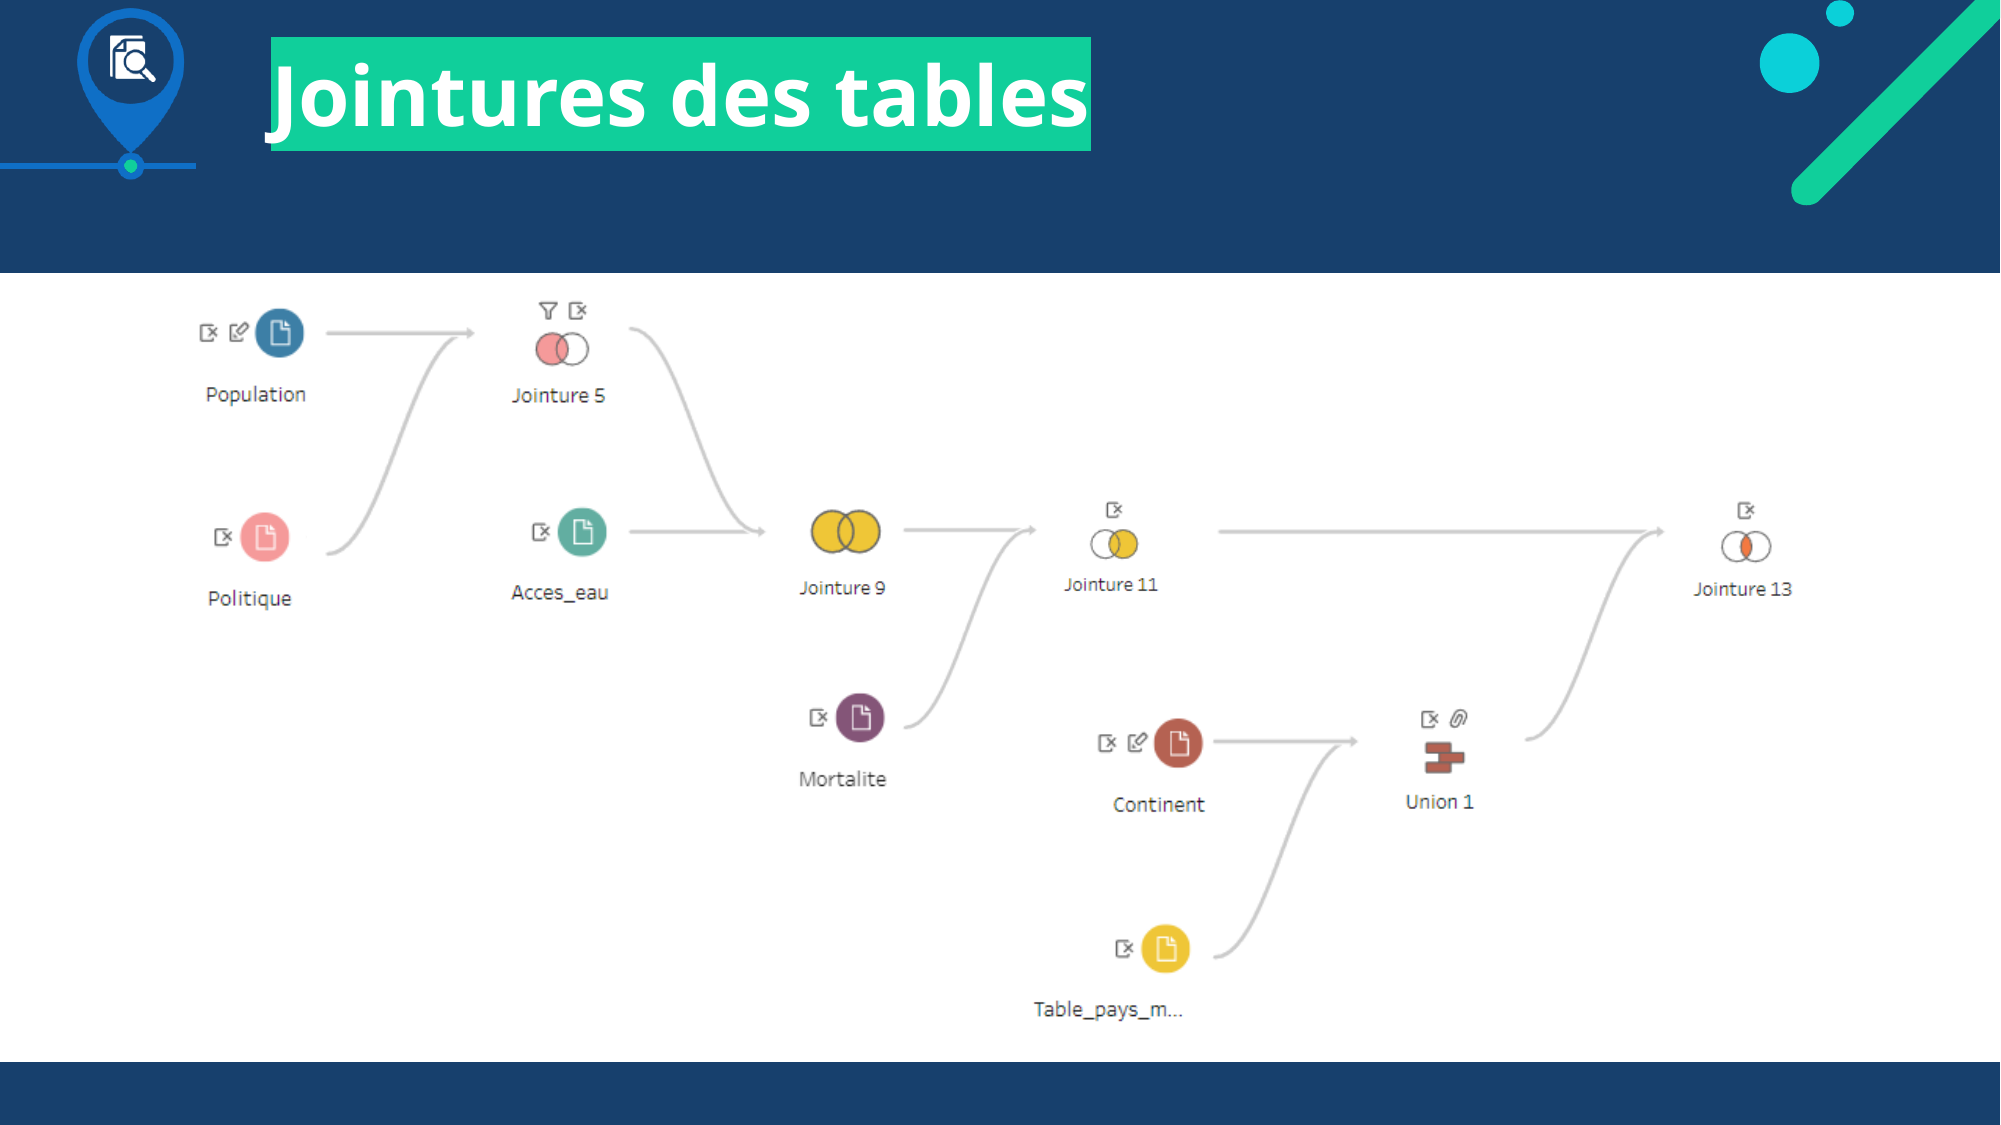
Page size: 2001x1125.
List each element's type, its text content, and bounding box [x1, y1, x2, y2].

picture [0, 272, 2000, 1063]
picture [0, 4, 196, 189]
text_box Jointures des tables [199, 28, 1167, 116]
